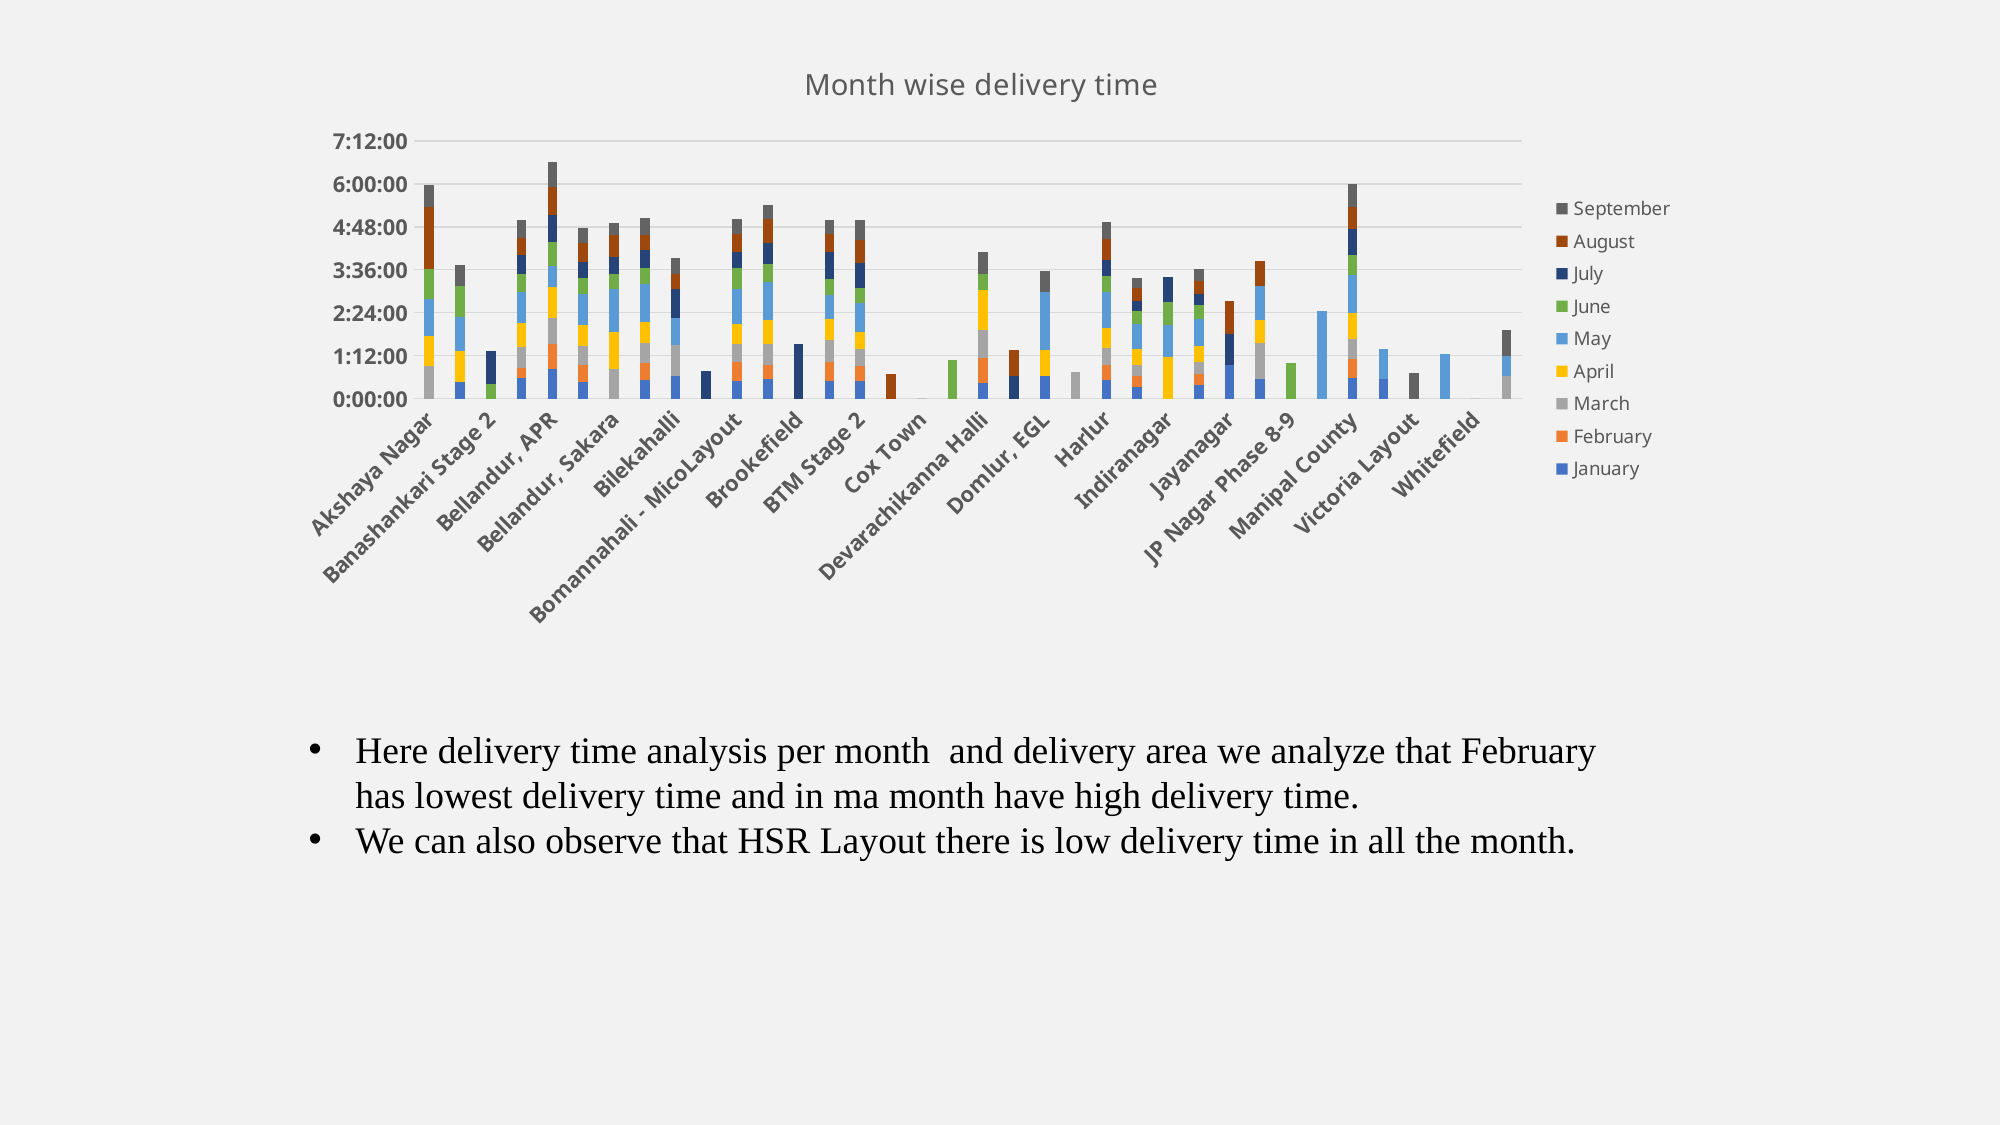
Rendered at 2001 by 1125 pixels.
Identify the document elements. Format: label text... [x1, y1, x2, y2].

text_box Here delivery time analysis per month and delivery area we analyze that February has lowest delivery time and in ma month have high delivery time. We can also observe that HSR Layout there is low delivery time in all the month. [293, 718, 1627, 869]
chart [274, 35, 1690, 643]
